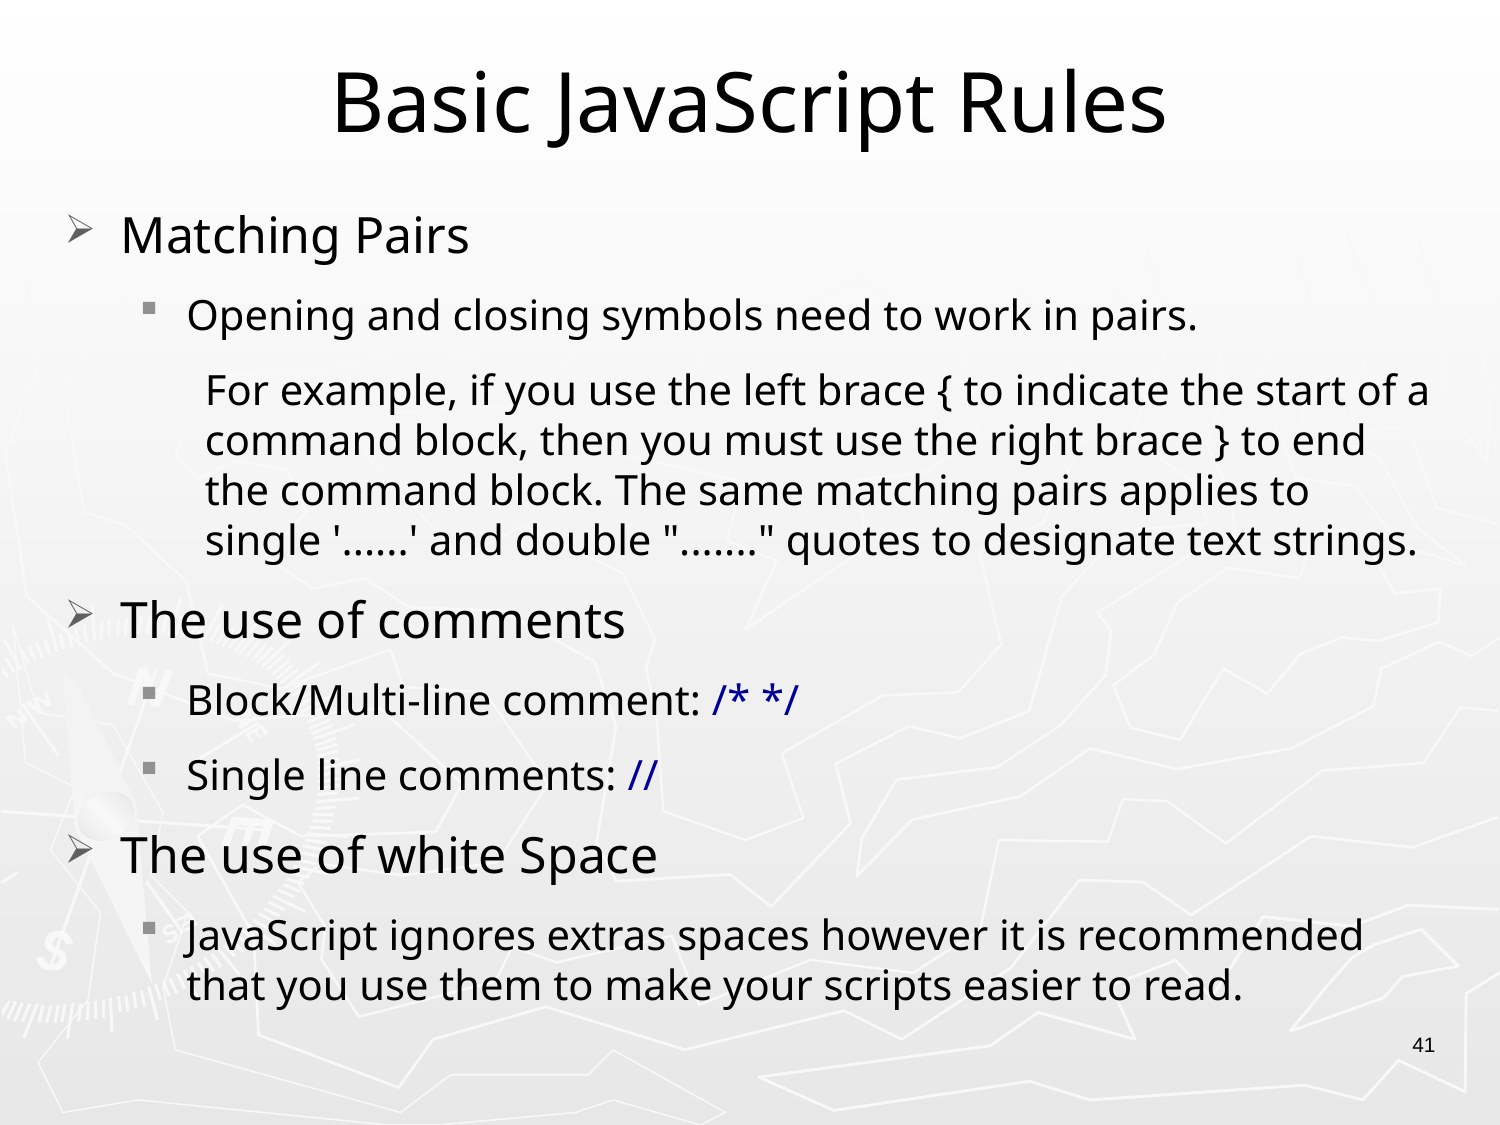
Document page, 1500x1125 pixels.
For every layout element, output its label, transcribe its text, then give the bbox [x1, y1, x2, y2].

list Matching Pairs Opening and closing symbols need to work in pairs. For example, if you use the left brace { to indicate the start of a command block, then you must use the right brace } to end the command block. The same matching pairs applies to single '......' and double "......." quotes to designate text strings. The use of comments Block/Multi-line comment: /* */ Single line comments: // The use of white Space JavaScript ignores extras spaces however it is recommended that you use them to make your scripts easier to read. [49, 196, 1451, 1024]
slide_number 41 [1074, 1024, 1451, 1103]
title Basic JavaScript Rules [49, 37, 1451, 161]
